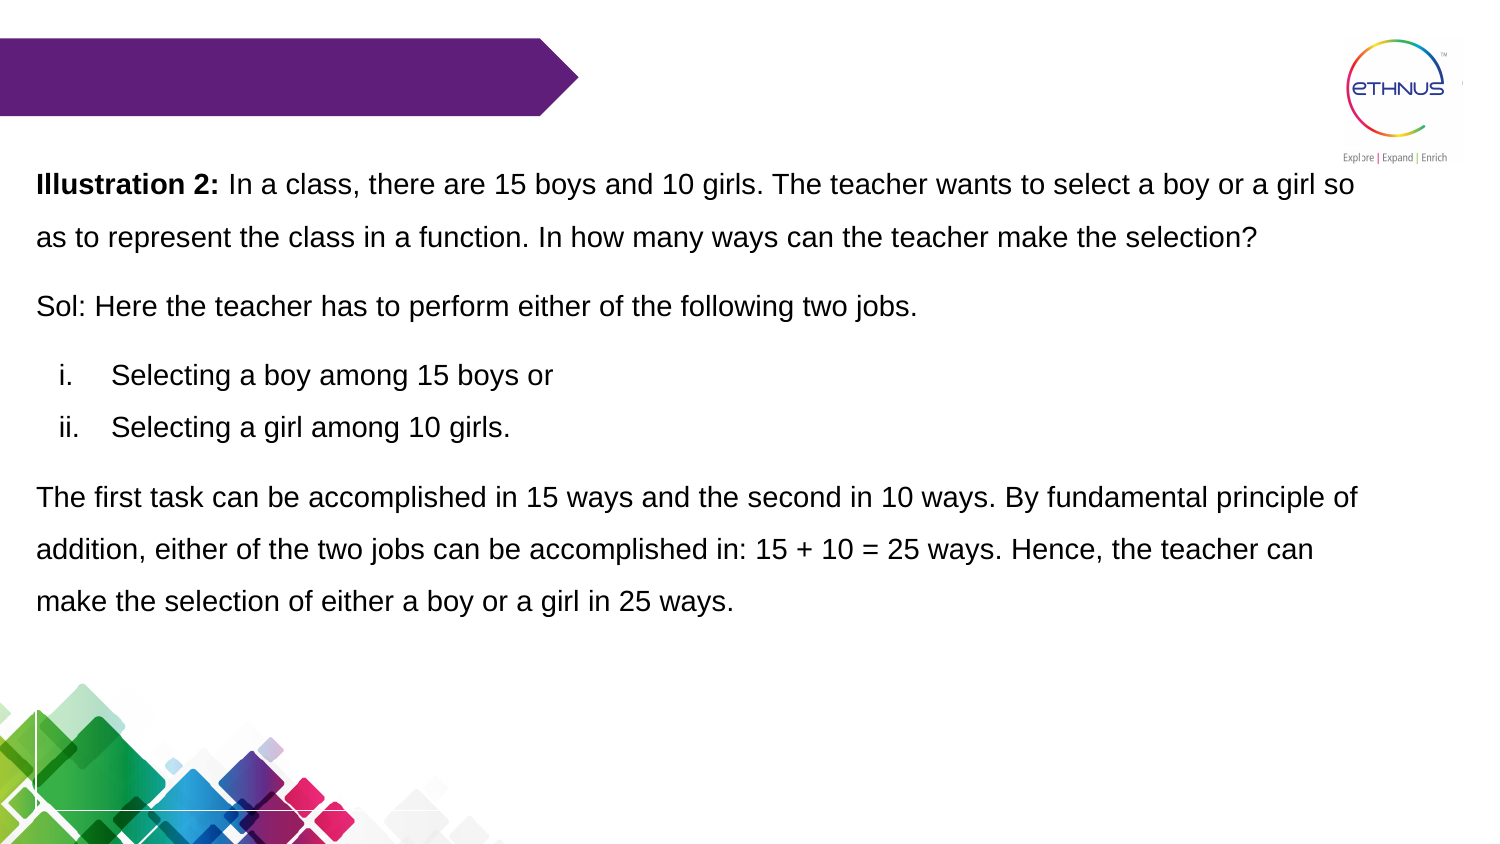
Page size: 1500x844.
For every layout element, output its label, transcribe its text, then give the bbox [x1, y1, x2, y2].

text_box Illustration 2: In a class, there are 15 boys and 10 girls. The teacher wants to select a boy or a girl so as to represent the class in a function. In how many ways can the teacher make the selection? Sol: Here the teacher has to perform either of the following two jobs. Selecting a boy among 15 boys or Selecting a girl among 10 girls. The first task can be accomplished in 15 ways and the second in 10 ways. By fundamental principle of addition, either of the two jobs can be accomplished in: 15 + 10 = 25 ways. Hence, the teacher can make the selection of either a boy or a girl in 25 ways. [36, 148, 1361, 811]
text_box [0, 38, 732, 117]
picture [1343, 38, 1463, 165]
picture [0, 668, 732, 844]
